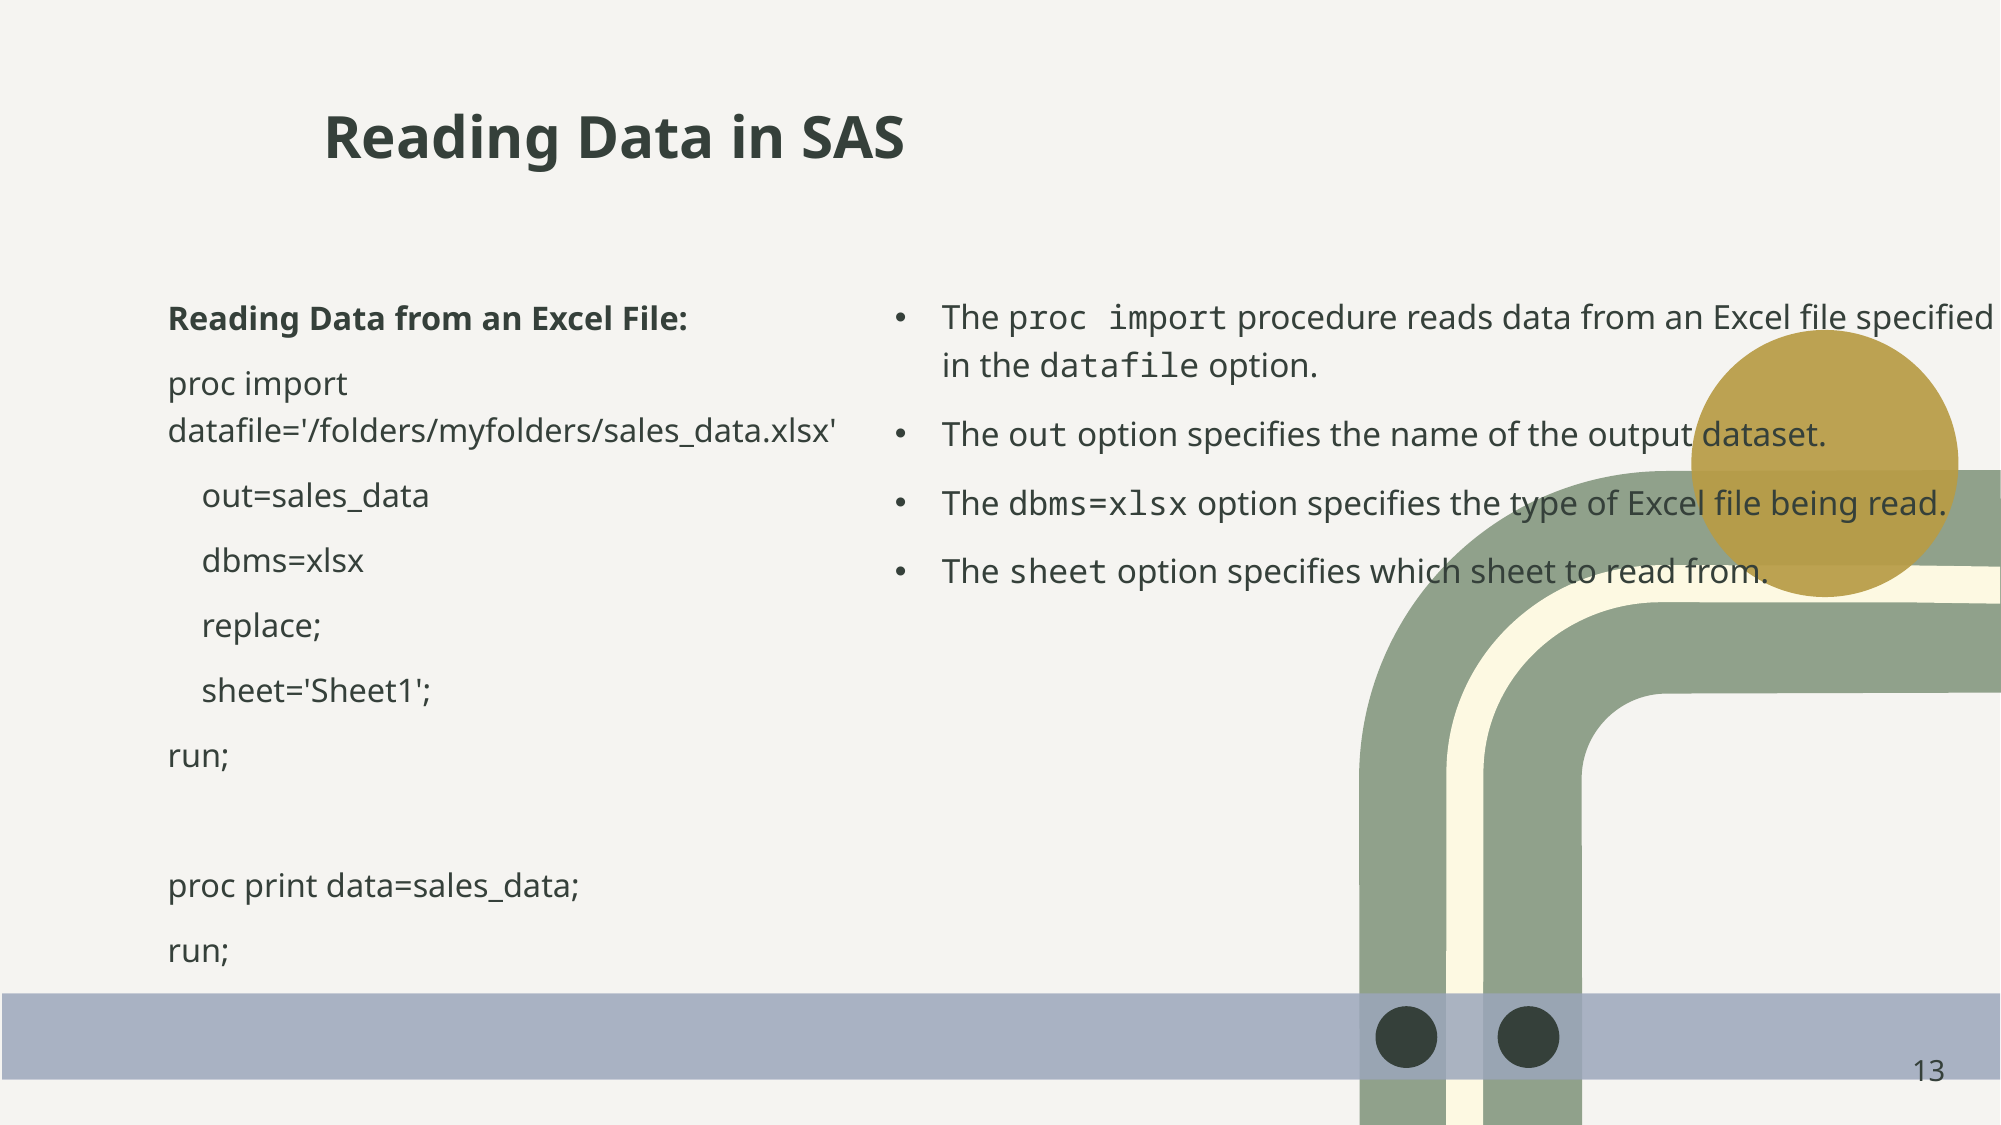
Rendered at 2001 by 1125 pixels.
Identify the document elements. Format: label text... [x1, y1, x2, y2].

footer [1170, 1042, 1875, 1103]
list Reading Data from an Excel File: proc import datafile='/folders/myfolders/sales_data.xlsx' out=sales_data dbms=xlsx replace; sheet='Sheet1'; run; proc print data=sales_data; run; [152, 282, 954, 978]
title Reading Data in SAS [308, 49, 1764, 258]
text_box The proc import procedure reads data from an Excel file specified in the datafile option. The out option specifies the name of the output dataset. The dbms=xlsx option specifies the type of Excel file being read. The sheet option specifies which sheet to read from. [879, 281, 2000, 771]
picture [2, 992, 2001, 1080]
slide_number 13 [1875, 1042, 1961, 1103]
